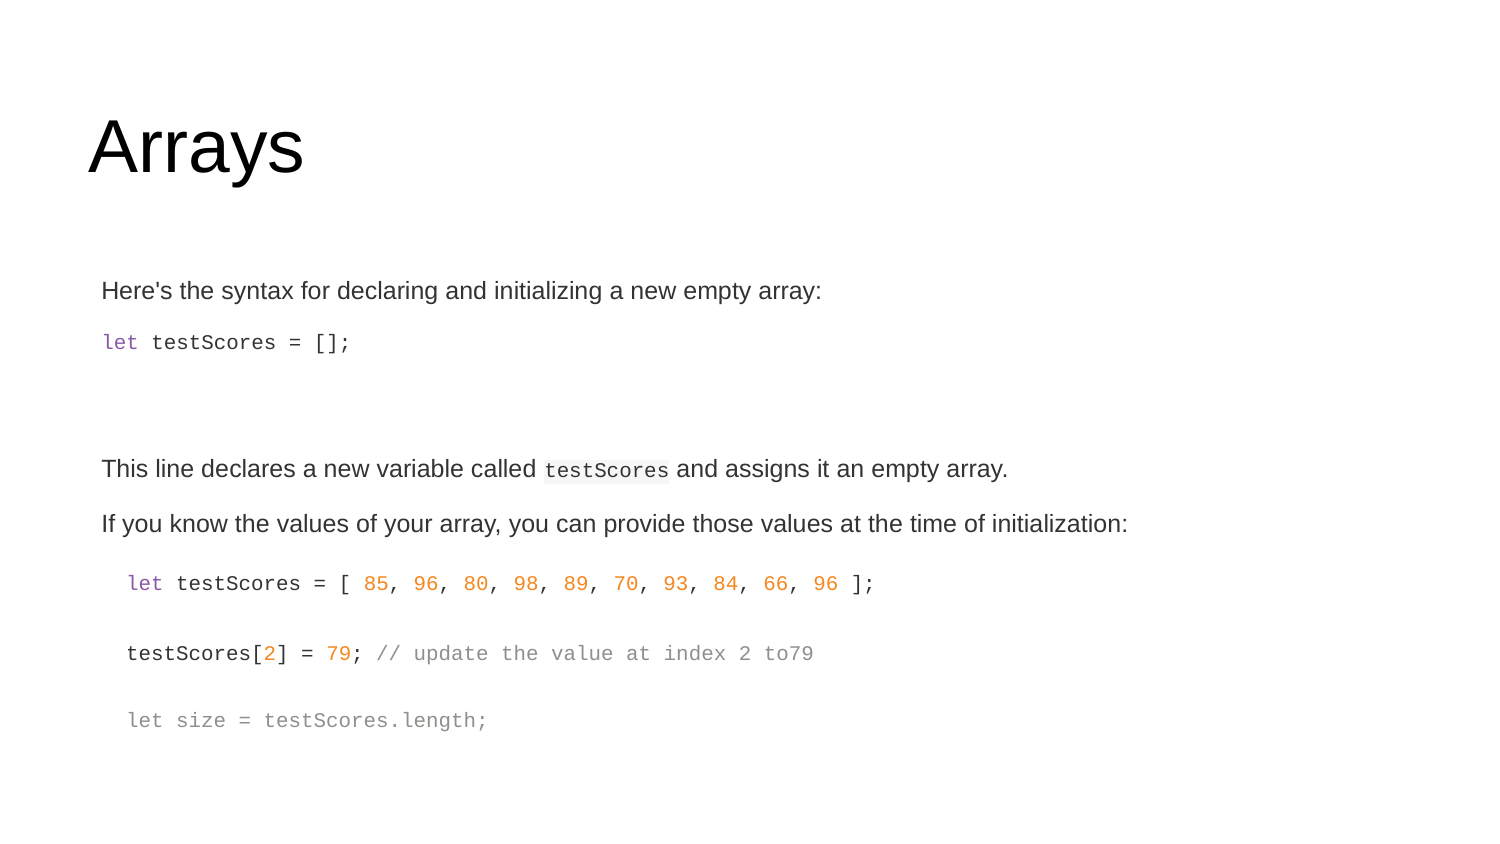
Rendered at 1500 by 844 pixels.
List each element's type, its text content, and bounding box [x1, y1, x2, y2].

text_box Here's the syntax for declaring and initializing a new empty array: let testScores = []; This line declares a new variable called testScores and assigns it an empty array. If you know the values of your array, you can provide those values at the time of initialization: let testScores = [ 85, 96, 80, 98, 89, 70, 93, 84, 66, 96 ]; testScores[2] = 79; // update the value at index 2 to79 let size = testScores.length; [86, 254, 1256, 736]
text_box Arrays [73, 82, 1365, 182]
